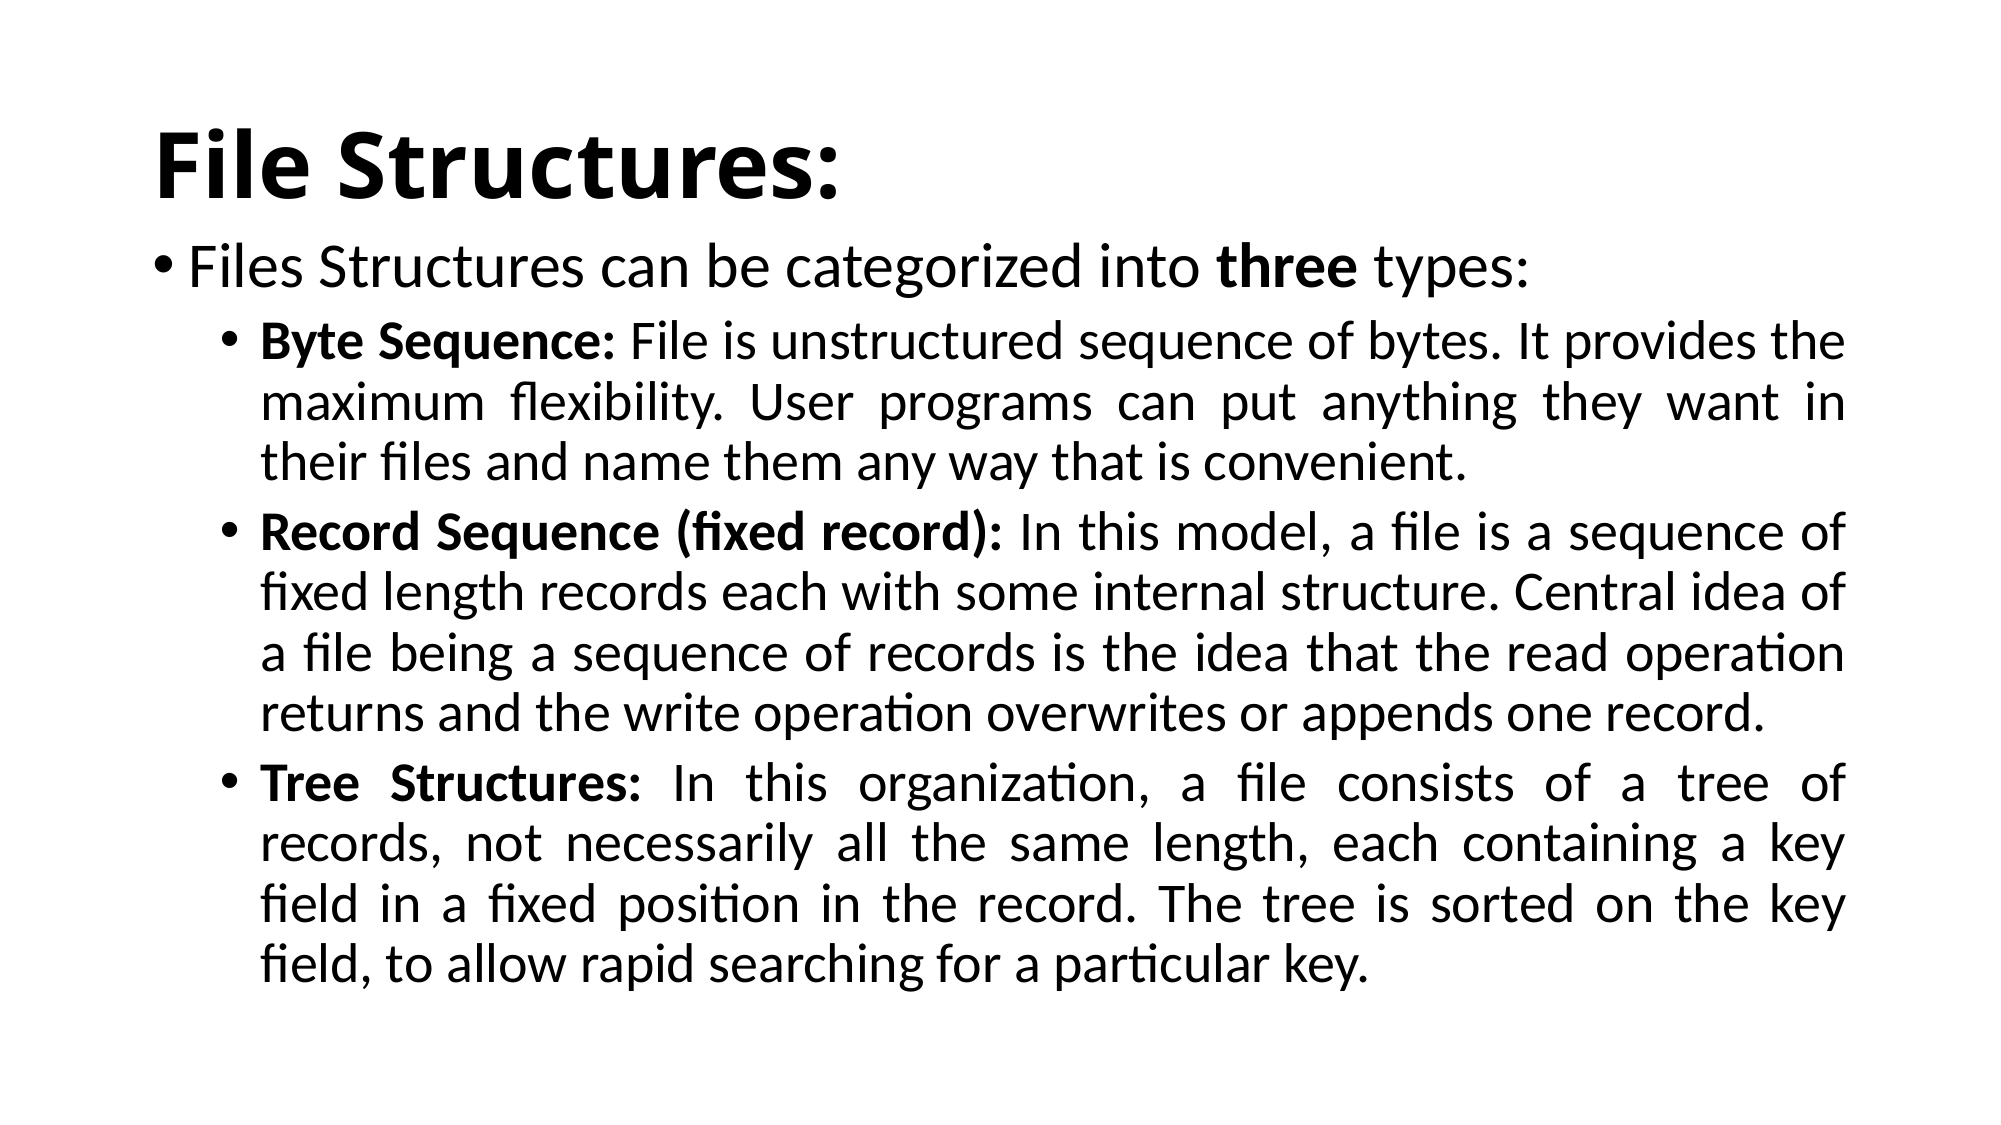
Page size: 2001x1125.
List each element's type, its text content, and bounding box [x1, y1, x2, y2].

title File Structures: [137, 59, 1863, 224]
list Files Structures can be categorized into three types: Byte Sequence: File is unstructured sequence of bytes. It provides the maximum flexibility. User programs can put anything they want in their files and name them any way that is convenient. Record Sequence (fixed record): In this model, a file is a sequence of fixed length records each with some internal structure. Central idea of a file being a sequence of records is the idea that the read operation returns and the write operation overwrites or appends one record. Tree Structures: In this organization, a file consists of a tree of records, not necessarily all the same length, each containing a key field in a fixed position in the record. The tree is sorted on the key field, to allow rapid searching for a particular key. [137, 224, 1863, 1066]
